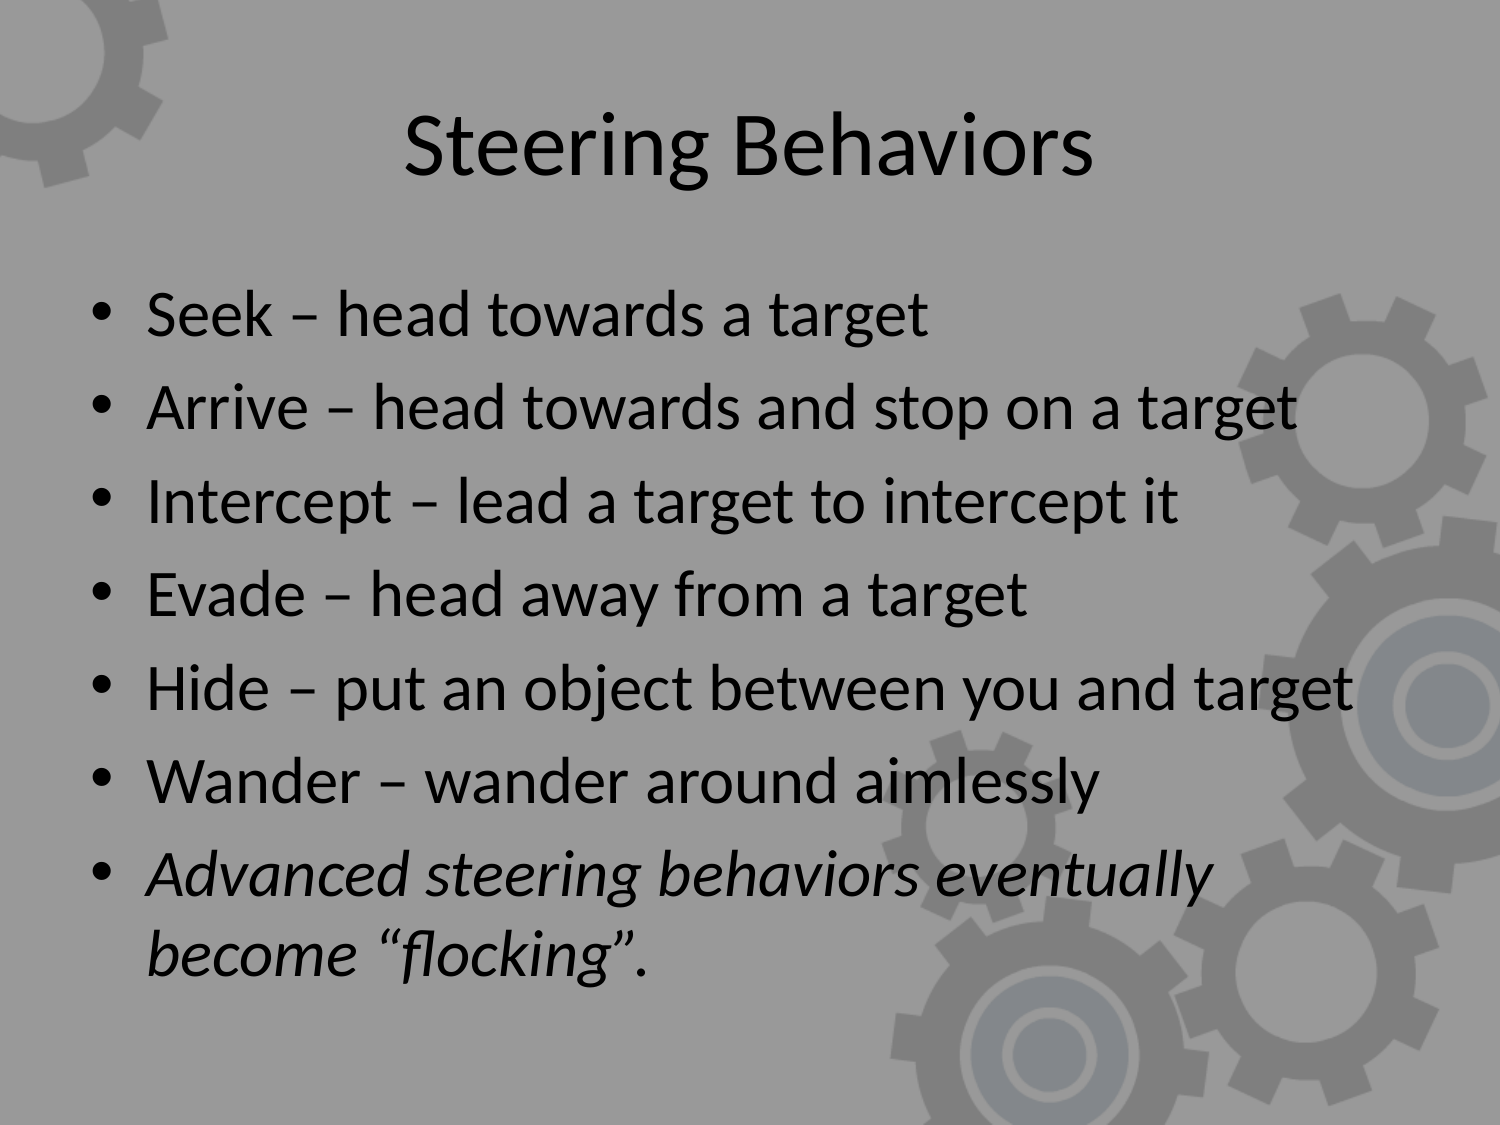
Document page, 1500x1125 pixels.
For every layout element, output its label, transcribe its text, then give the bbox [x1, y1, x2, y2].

picture [0, 0, 1500, 1125]
list Seek – head towards a target Arrive – head towards and stop on a target Intercept – lead a target to intercept it Evade – head away from a target Hide – put an object between you and target Wander – wander around aimlessly Advanced steering behaviors eventually become “flocking”. [74, 262, 1426, 1006]
title Steering Behaviors [74, 44, 1426, 233]
